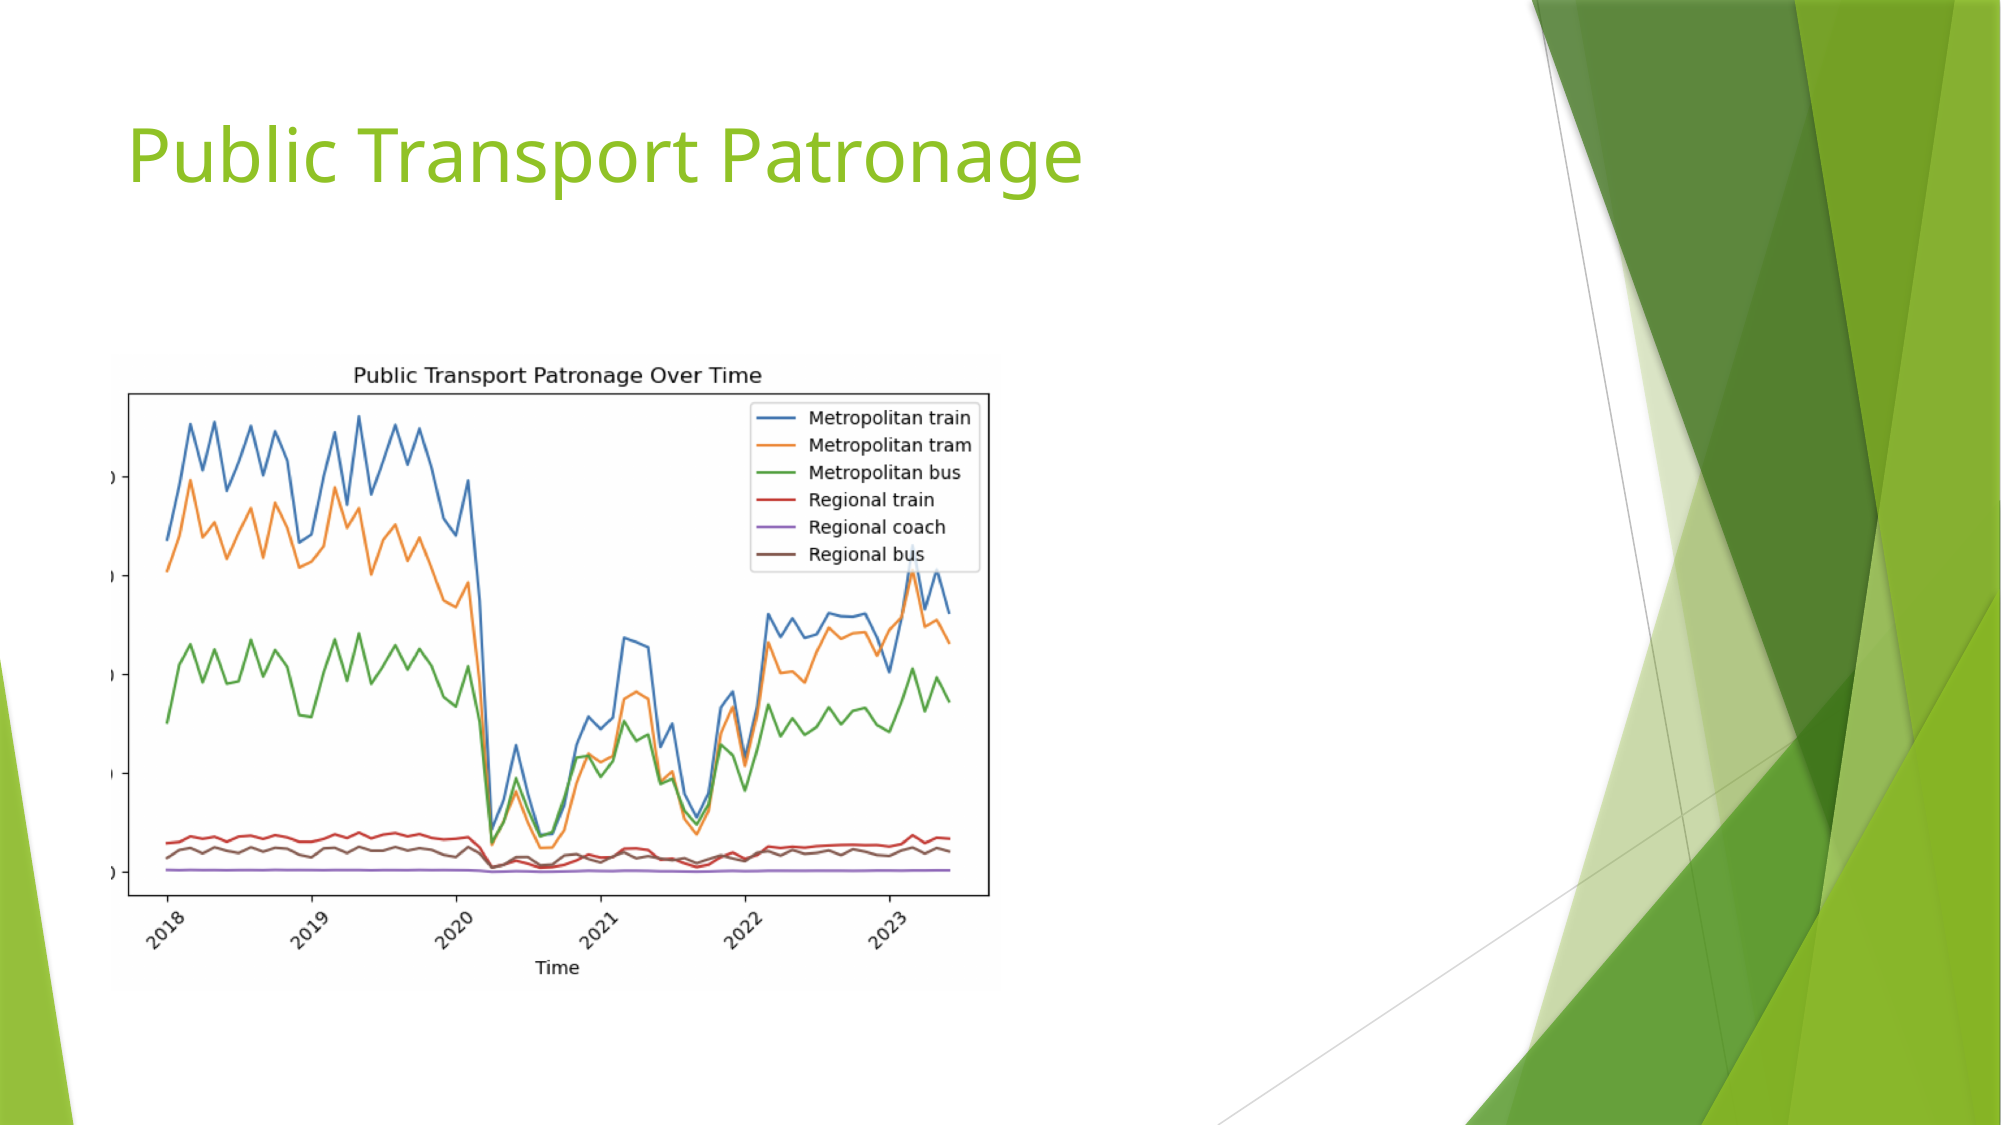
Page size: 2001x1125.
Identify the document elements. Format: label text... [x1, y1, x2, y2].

title Public Transport Patronage [111, 99, 1522, 317]
picture [110, 353, 1002, 992]
